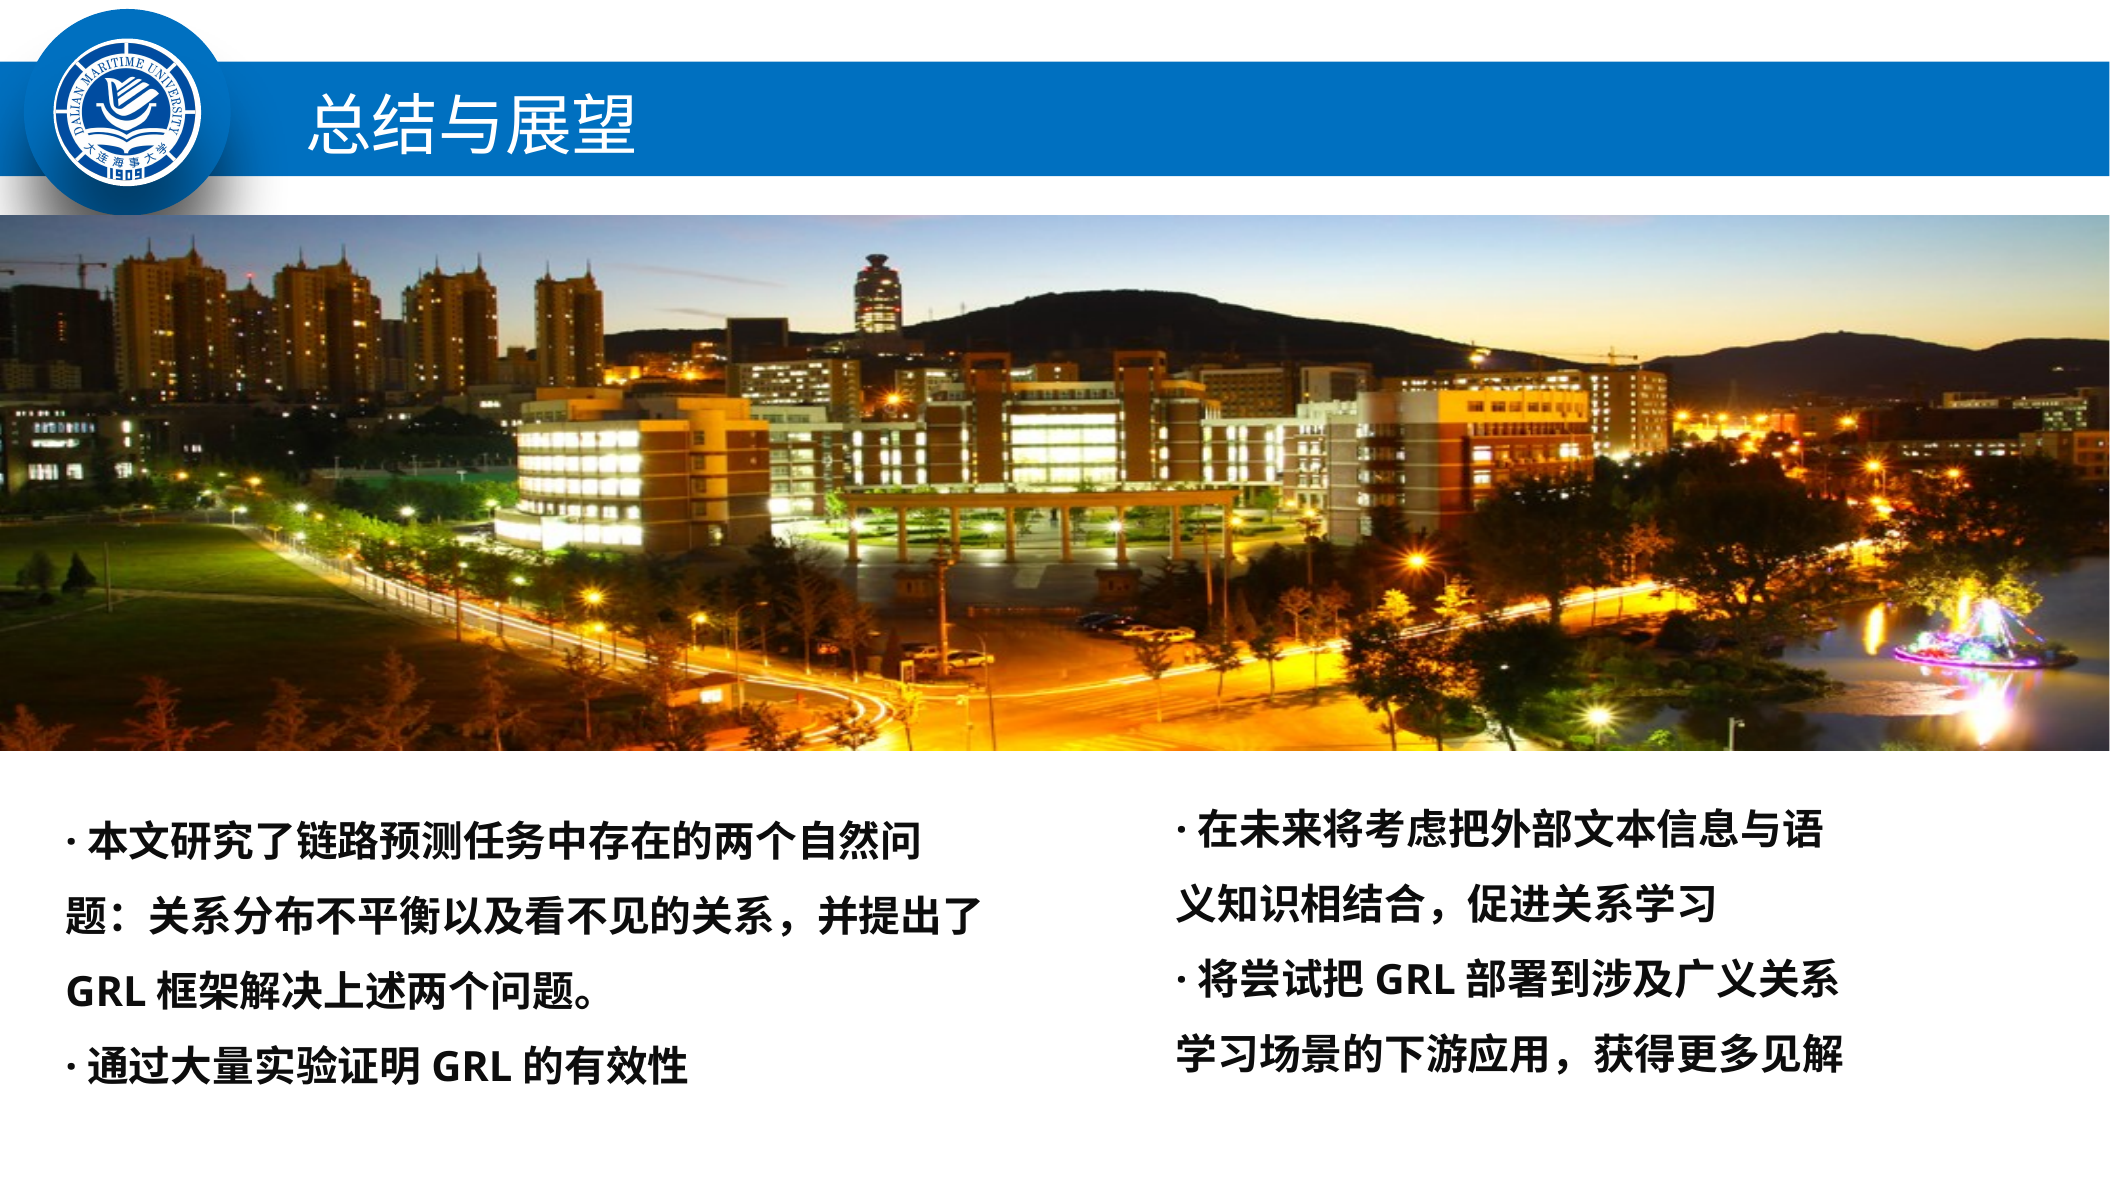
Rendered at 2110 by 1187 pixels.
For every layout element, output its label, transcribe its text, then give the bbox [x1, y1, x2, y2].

list 总结与展望 [290, 86, 810, 169]
picture [50, 37, 201, 186]
text_box ·本文研究了链路预测任务中存在的两个自然问题：关系分布不平衡以及看不见的关系，并提出了GRL框架解决上述两个问题。 ·通过大量实验证明GRL的有效性 [50, 782, 1018, 1097]
picture [0, 215, 2110, 751]
text_box ·在未来将考虑把外部文本信息与语义知识相结合，促进关系学习 ·将尝试把GRL部署到涉及广义关系学习场景的下游应用，获得更多见解 [1160, 770, 1872, 1086]
